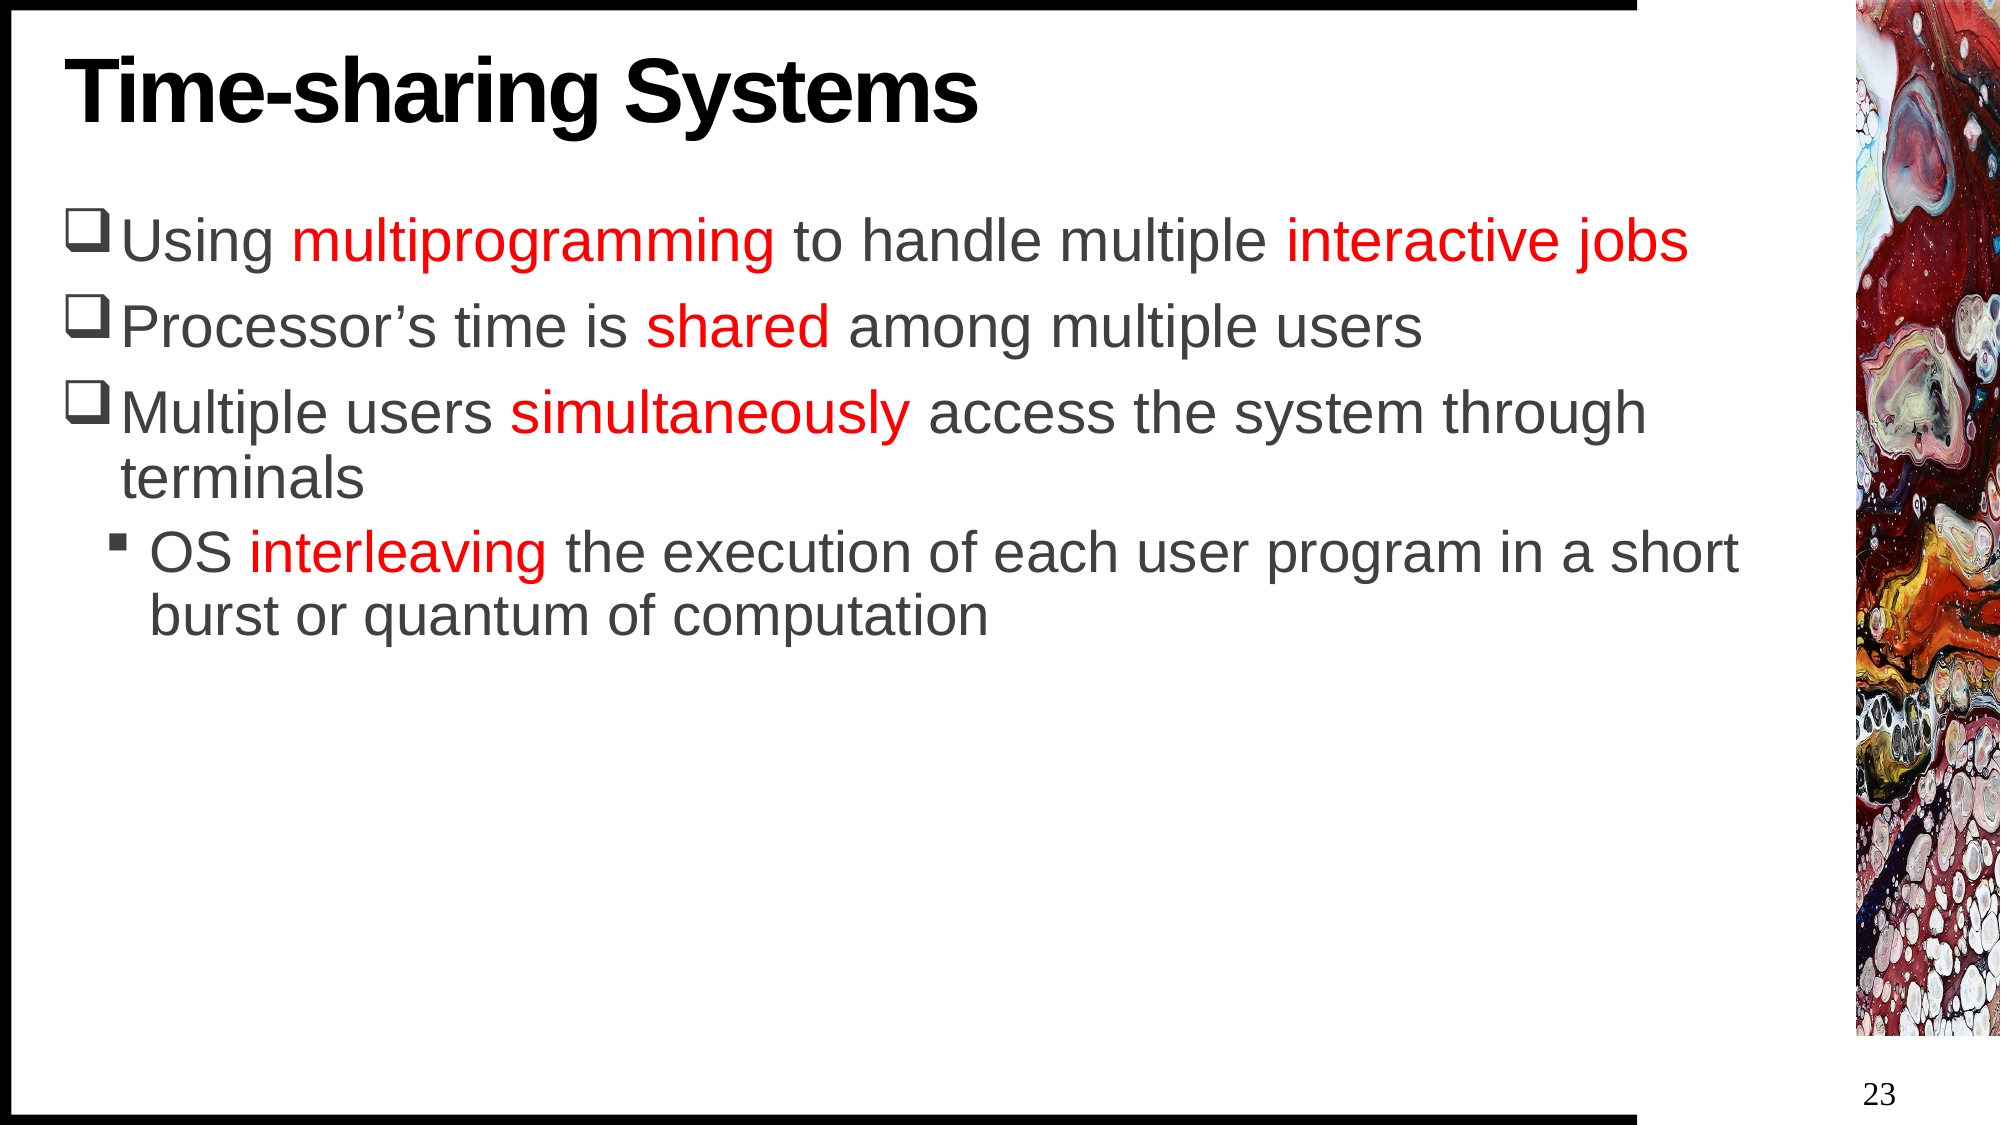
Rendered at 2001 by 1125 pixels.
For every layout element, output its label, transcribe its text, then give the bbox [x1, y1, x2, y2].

list Using multiprogramming to handle multiple interactive jobs Processor’s time is shared among multiple users Multiple users simultaneously access the system through terminals OS interleaving the execution of each user program in a short burst or quantum of computation [60, 209, 1817, 1016]
slide_number 23 [1856, 1069, 1903, 1115]
picture [1856, 0, 2000, 1036]
title Time-sharing Systems [64, 37, 1573, 149]
